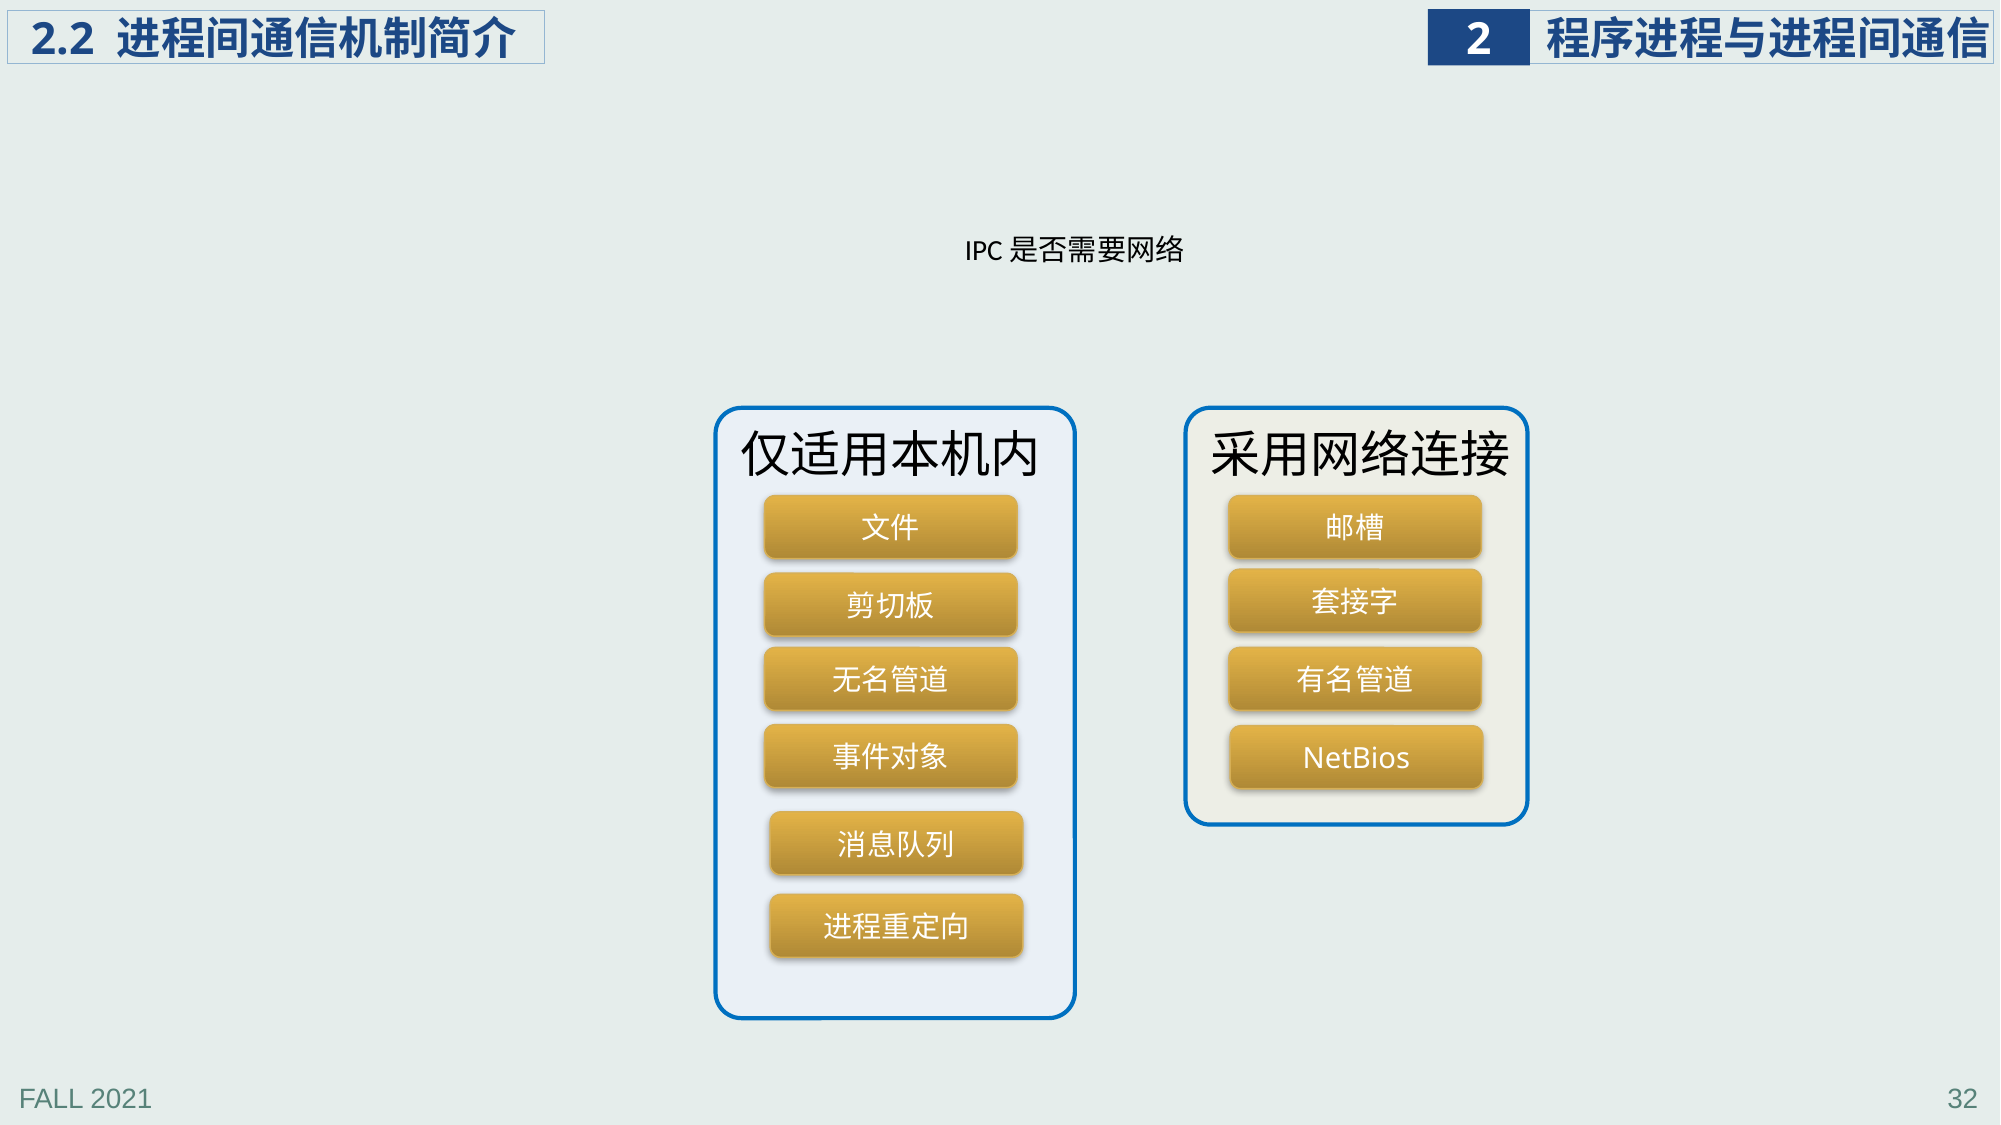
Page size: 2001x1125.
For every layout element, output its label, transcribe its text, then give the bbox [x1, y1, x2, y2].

title IPC是否需要网络 [692, 183, 1458, 314]
text_box 进程重定向 [769, 893, 1024, 959]
text_box 文件 [763, 494, 1018, 560]
text_box [1183, 405, 1530, 827]
text_box 套接字 [1228, 568, 1483, 634]
text_box [713, 405, 1077, 1021]
text_box 无名管道 [763, 646, 1018, 712]
text_box NetBios [1229, 724, 1484, 790]
text_box 有名管道 [1228, 646, 1483, 712]
text_box 邮槽 [1228, 494, 1483, 560]
text_box 事件对象 [763, 723, 1018, 789]
text_box 仅适用本机内 [725, 415, 1056, 491]
text_box 剪切板 [763, 572, 1018, 638]
text_box 采用网络连接 [1195, 415, 1526, 491]
text_box 消息队列 [769, 811, 1024, 876]
